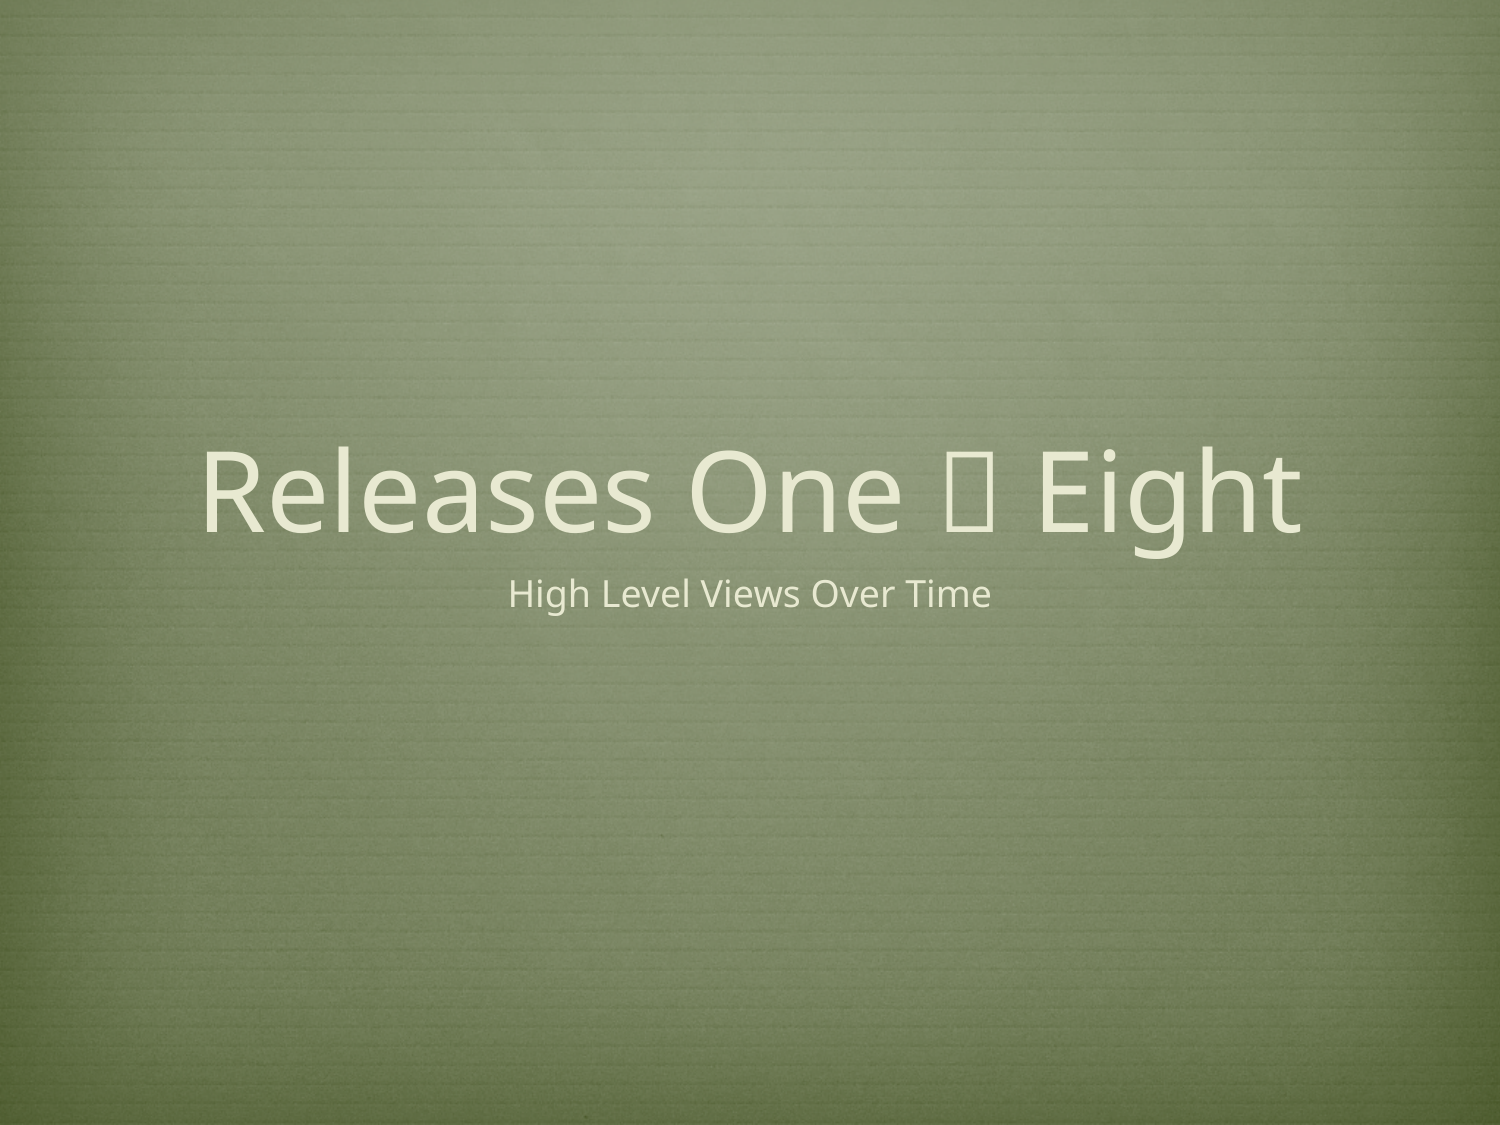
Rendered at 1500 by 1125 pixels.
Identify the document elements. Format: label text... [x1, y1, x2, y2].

title Releases One  Eight [80, 412, 1420, 562]
list High Level Views Over Time [80, 562, 1420, 678]
